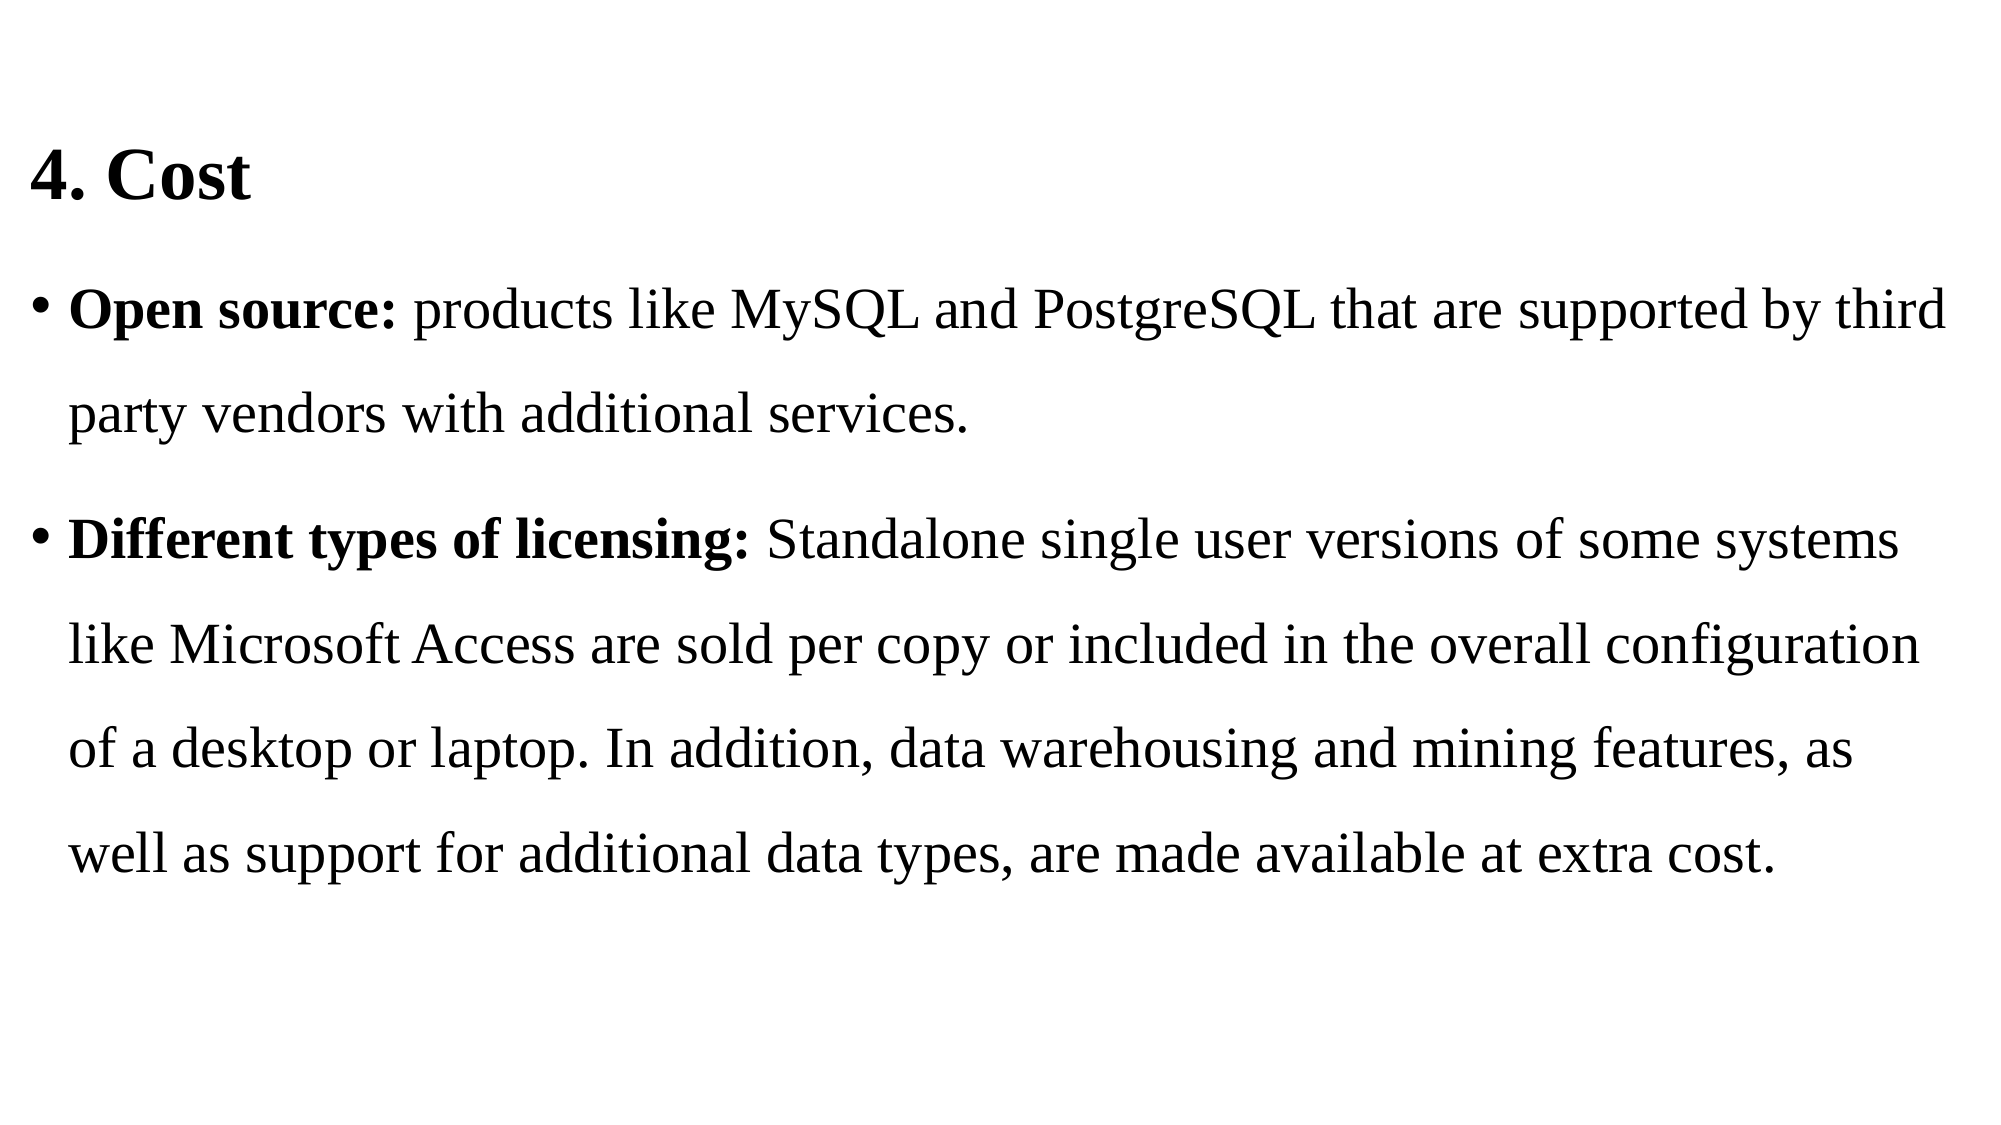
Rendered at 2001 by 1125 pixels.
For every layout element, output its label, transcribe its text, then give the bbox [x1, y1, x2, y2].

list 4. Cost Open source: products like MySQL and PostgreSQL that are supported by third party vendors with additional services. Different types of licensing: Standalone single user versions of some systems like Microsoft Access are sold per copy or included in the overall configuration of a desktop or laptop. In addition, data warehousing and mining features, as well as support for additional data types, are made available at extra cost. [15, 71, 1975, 1026]
